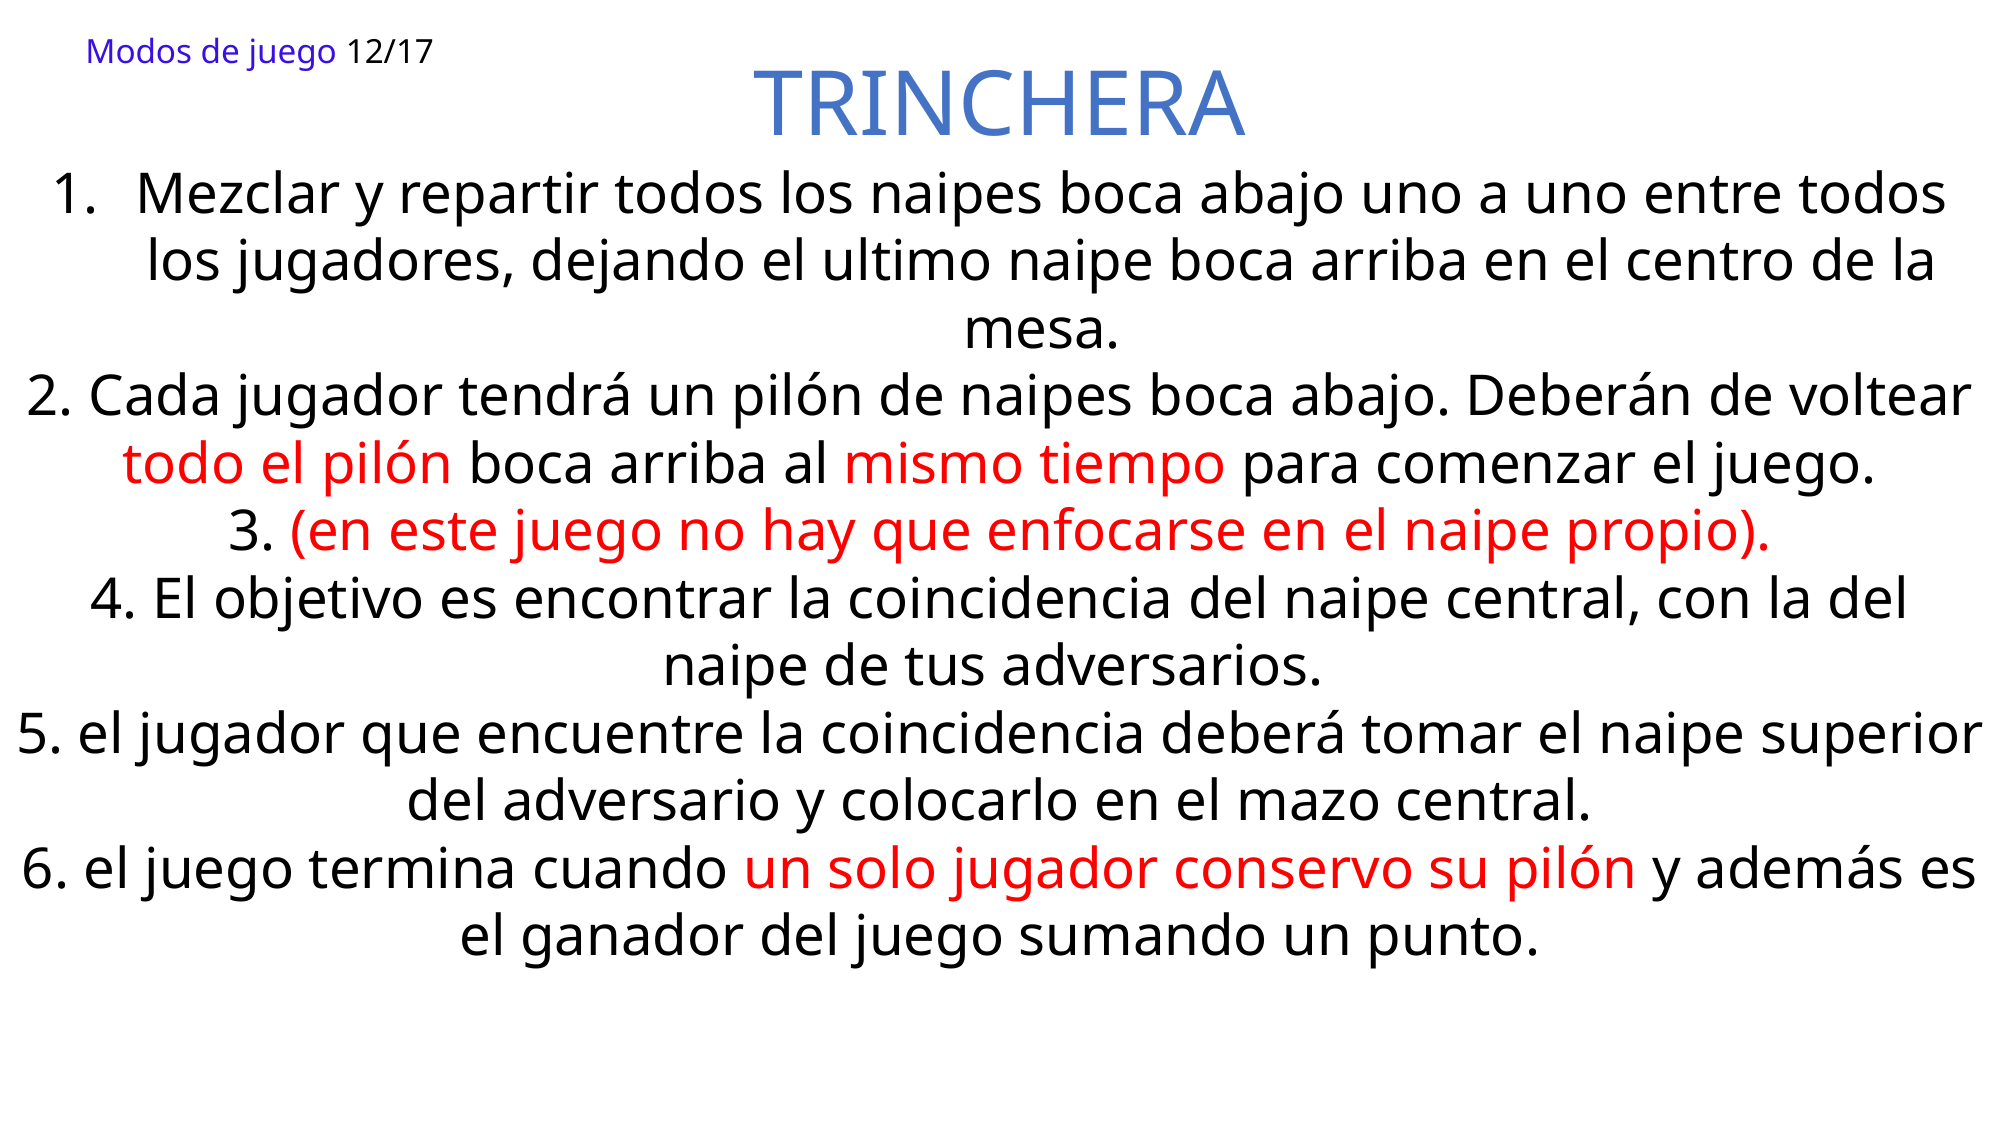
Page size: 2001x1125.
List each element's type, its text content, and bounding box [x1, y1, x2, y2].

text_box Modos de juego 12/17 [0, 23, 520, 78]
text_box TRINCHERA [625, 37, 1375, 161]
text_box Mezclar y repartir todos los naipes boca abajo uno a uno entre todos los jugadores, dejando el ultimo naipe boca arriba en el centro de la mesa. 2. Cada jugador tendrá un pilón de naipes boca abajo. Deberán de voltear todo el pilón boca arriba al mismo tiempo para comenzar el juego. 3. (en este juego no hay que enfocarse en el naipe propio). 4. El objetivo es encontrar la coincidencia del naipe central, con la del naipe de tus adversarios. 5. el jugador que encuentre la coincidencia deberá tomar el naipe superior del adversario y colocarlo en el mazo central. 6. el juego termina cuando un solo jugador conservo su pilón y además es el ganador del juego sumando un punto. [0, 149, 2000, 975]
